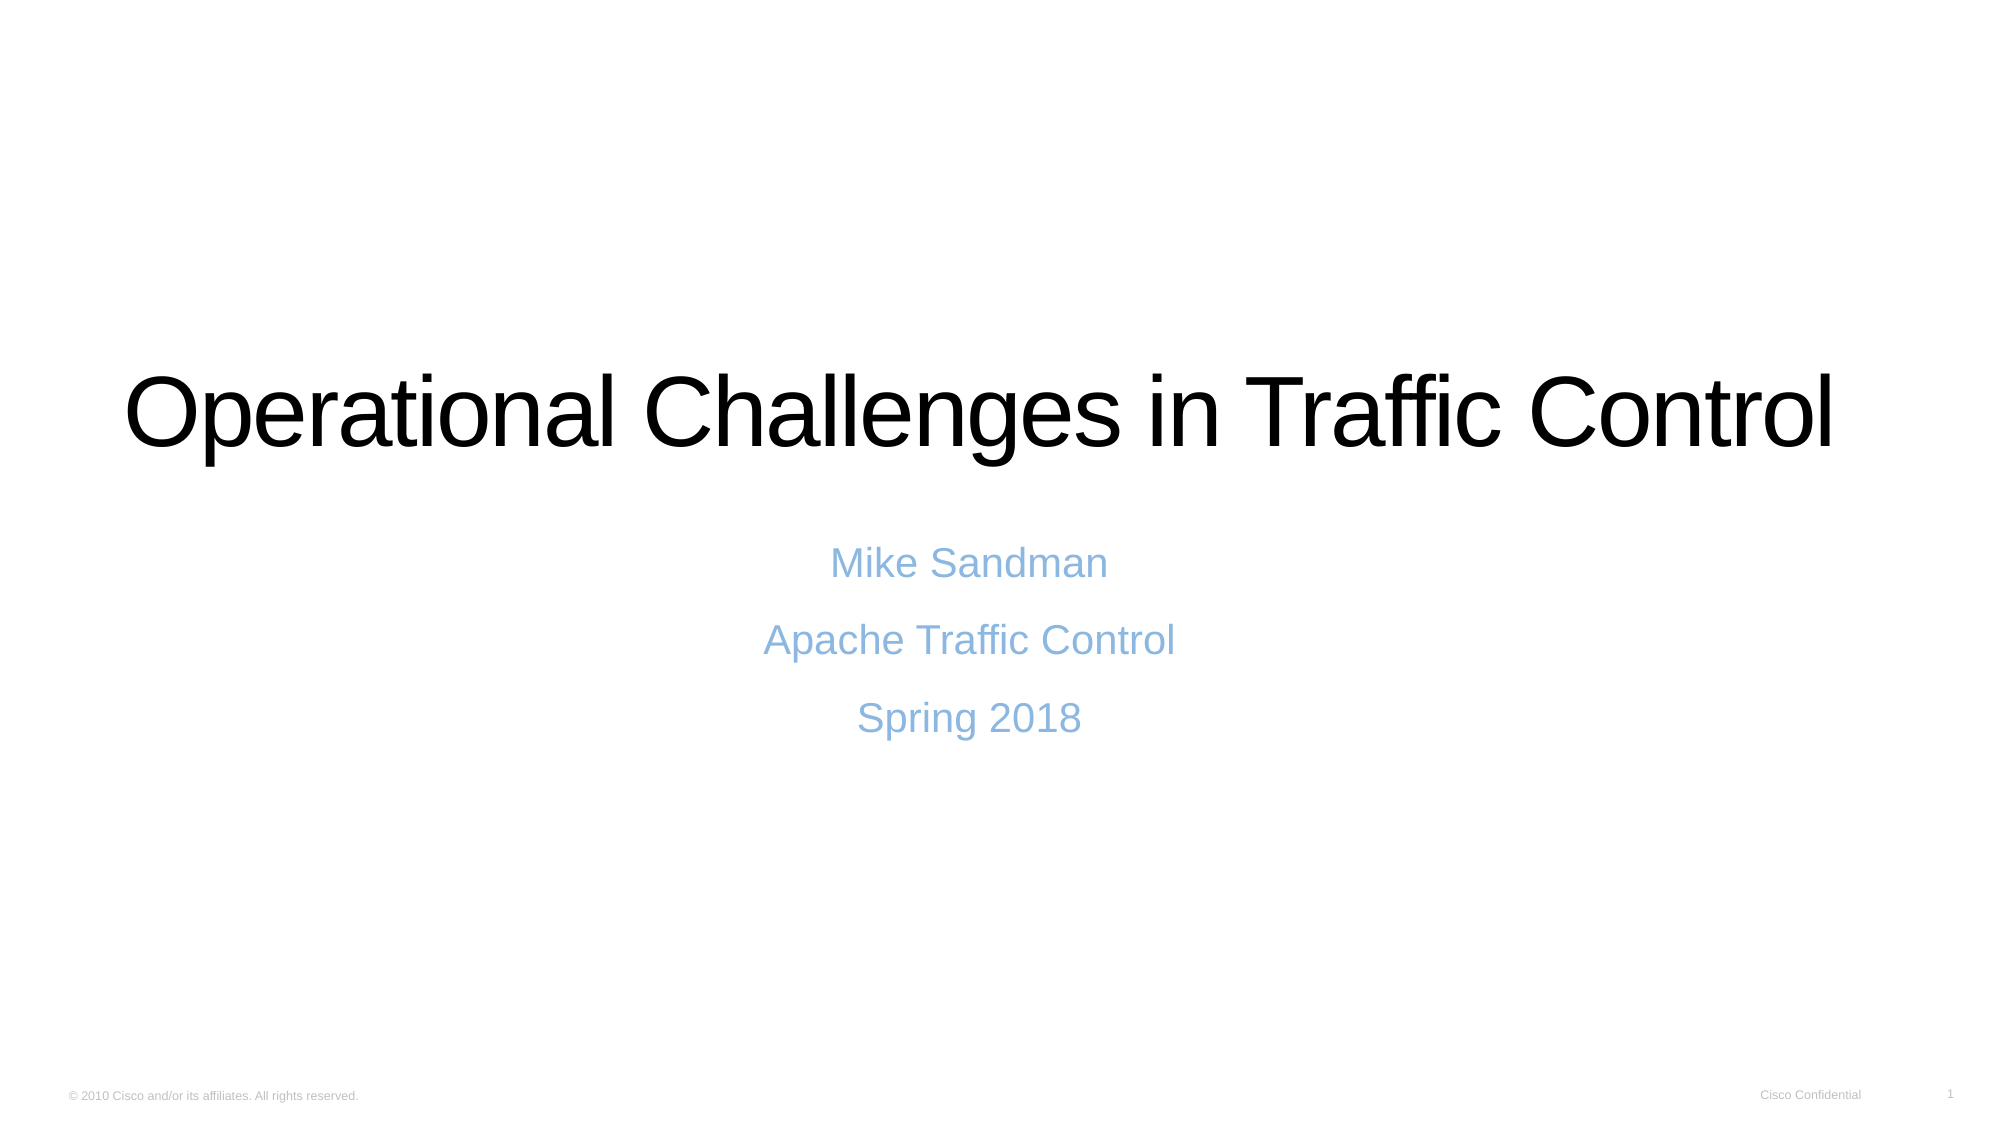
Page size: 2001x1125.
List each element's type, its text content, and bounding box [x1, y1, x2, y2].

title Operational Challenges in Traffic Control [110, 232, 2000, 474]
subtitle Mike Sandman Apache Traffic Control Spring 2018 [269, 532, 1670, 820]
